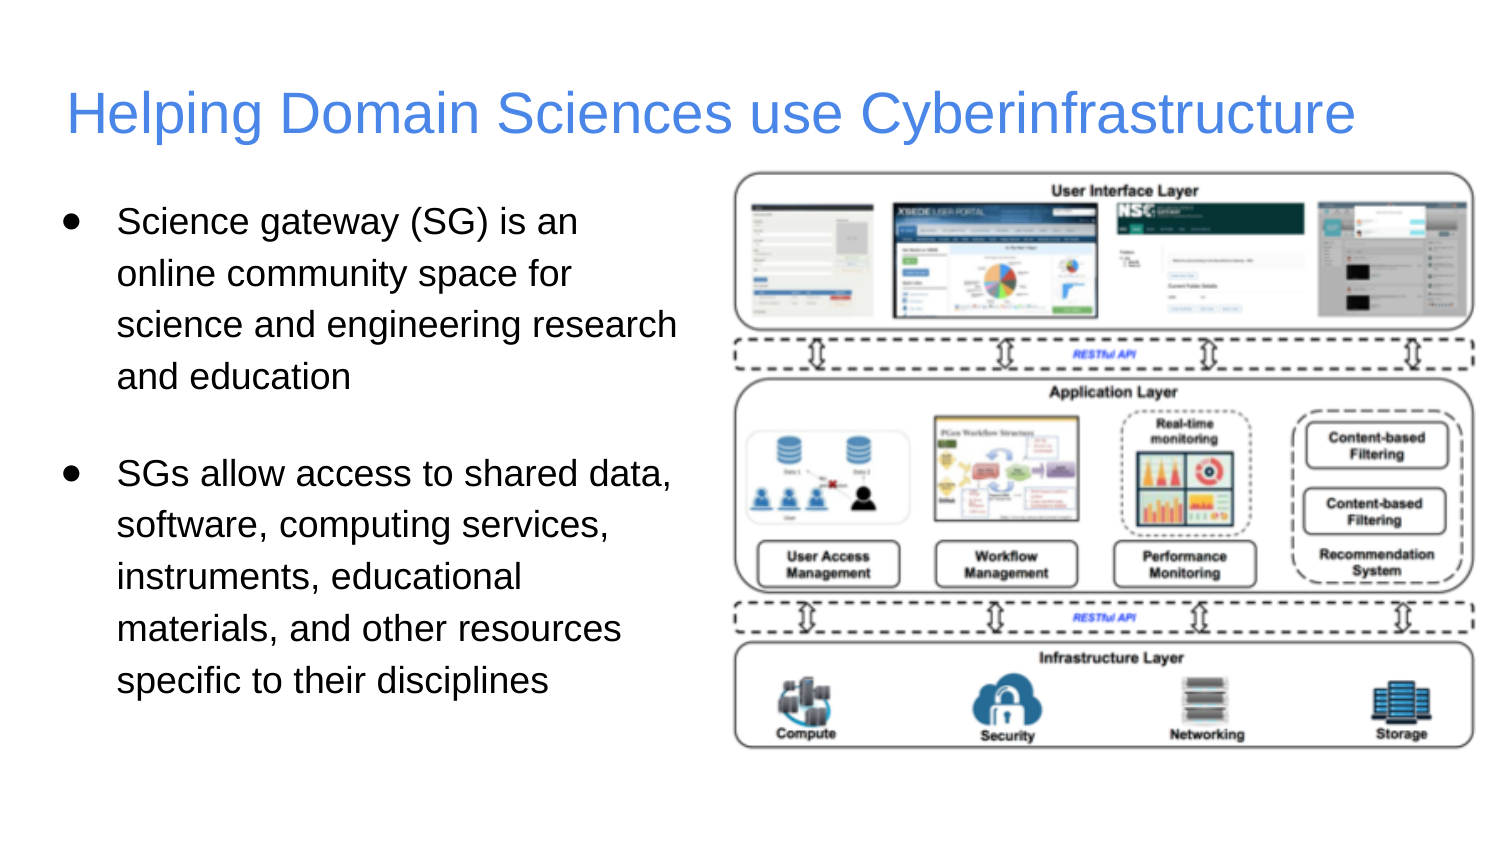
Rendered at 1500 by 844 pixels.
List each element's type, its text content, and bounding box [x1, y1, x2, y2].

list Science gateway (SG) is an online community space for science and engineering research and education SGs allow access to shared data, software, computing services, instruments, educational materials, and other resources specific to their disciplines [26, 175, 695, 736]
picture [725, 165, 1480, 757]
title Helping Domain Sciences use Cyberinfrastructure [51, 60, 1449, 155]
